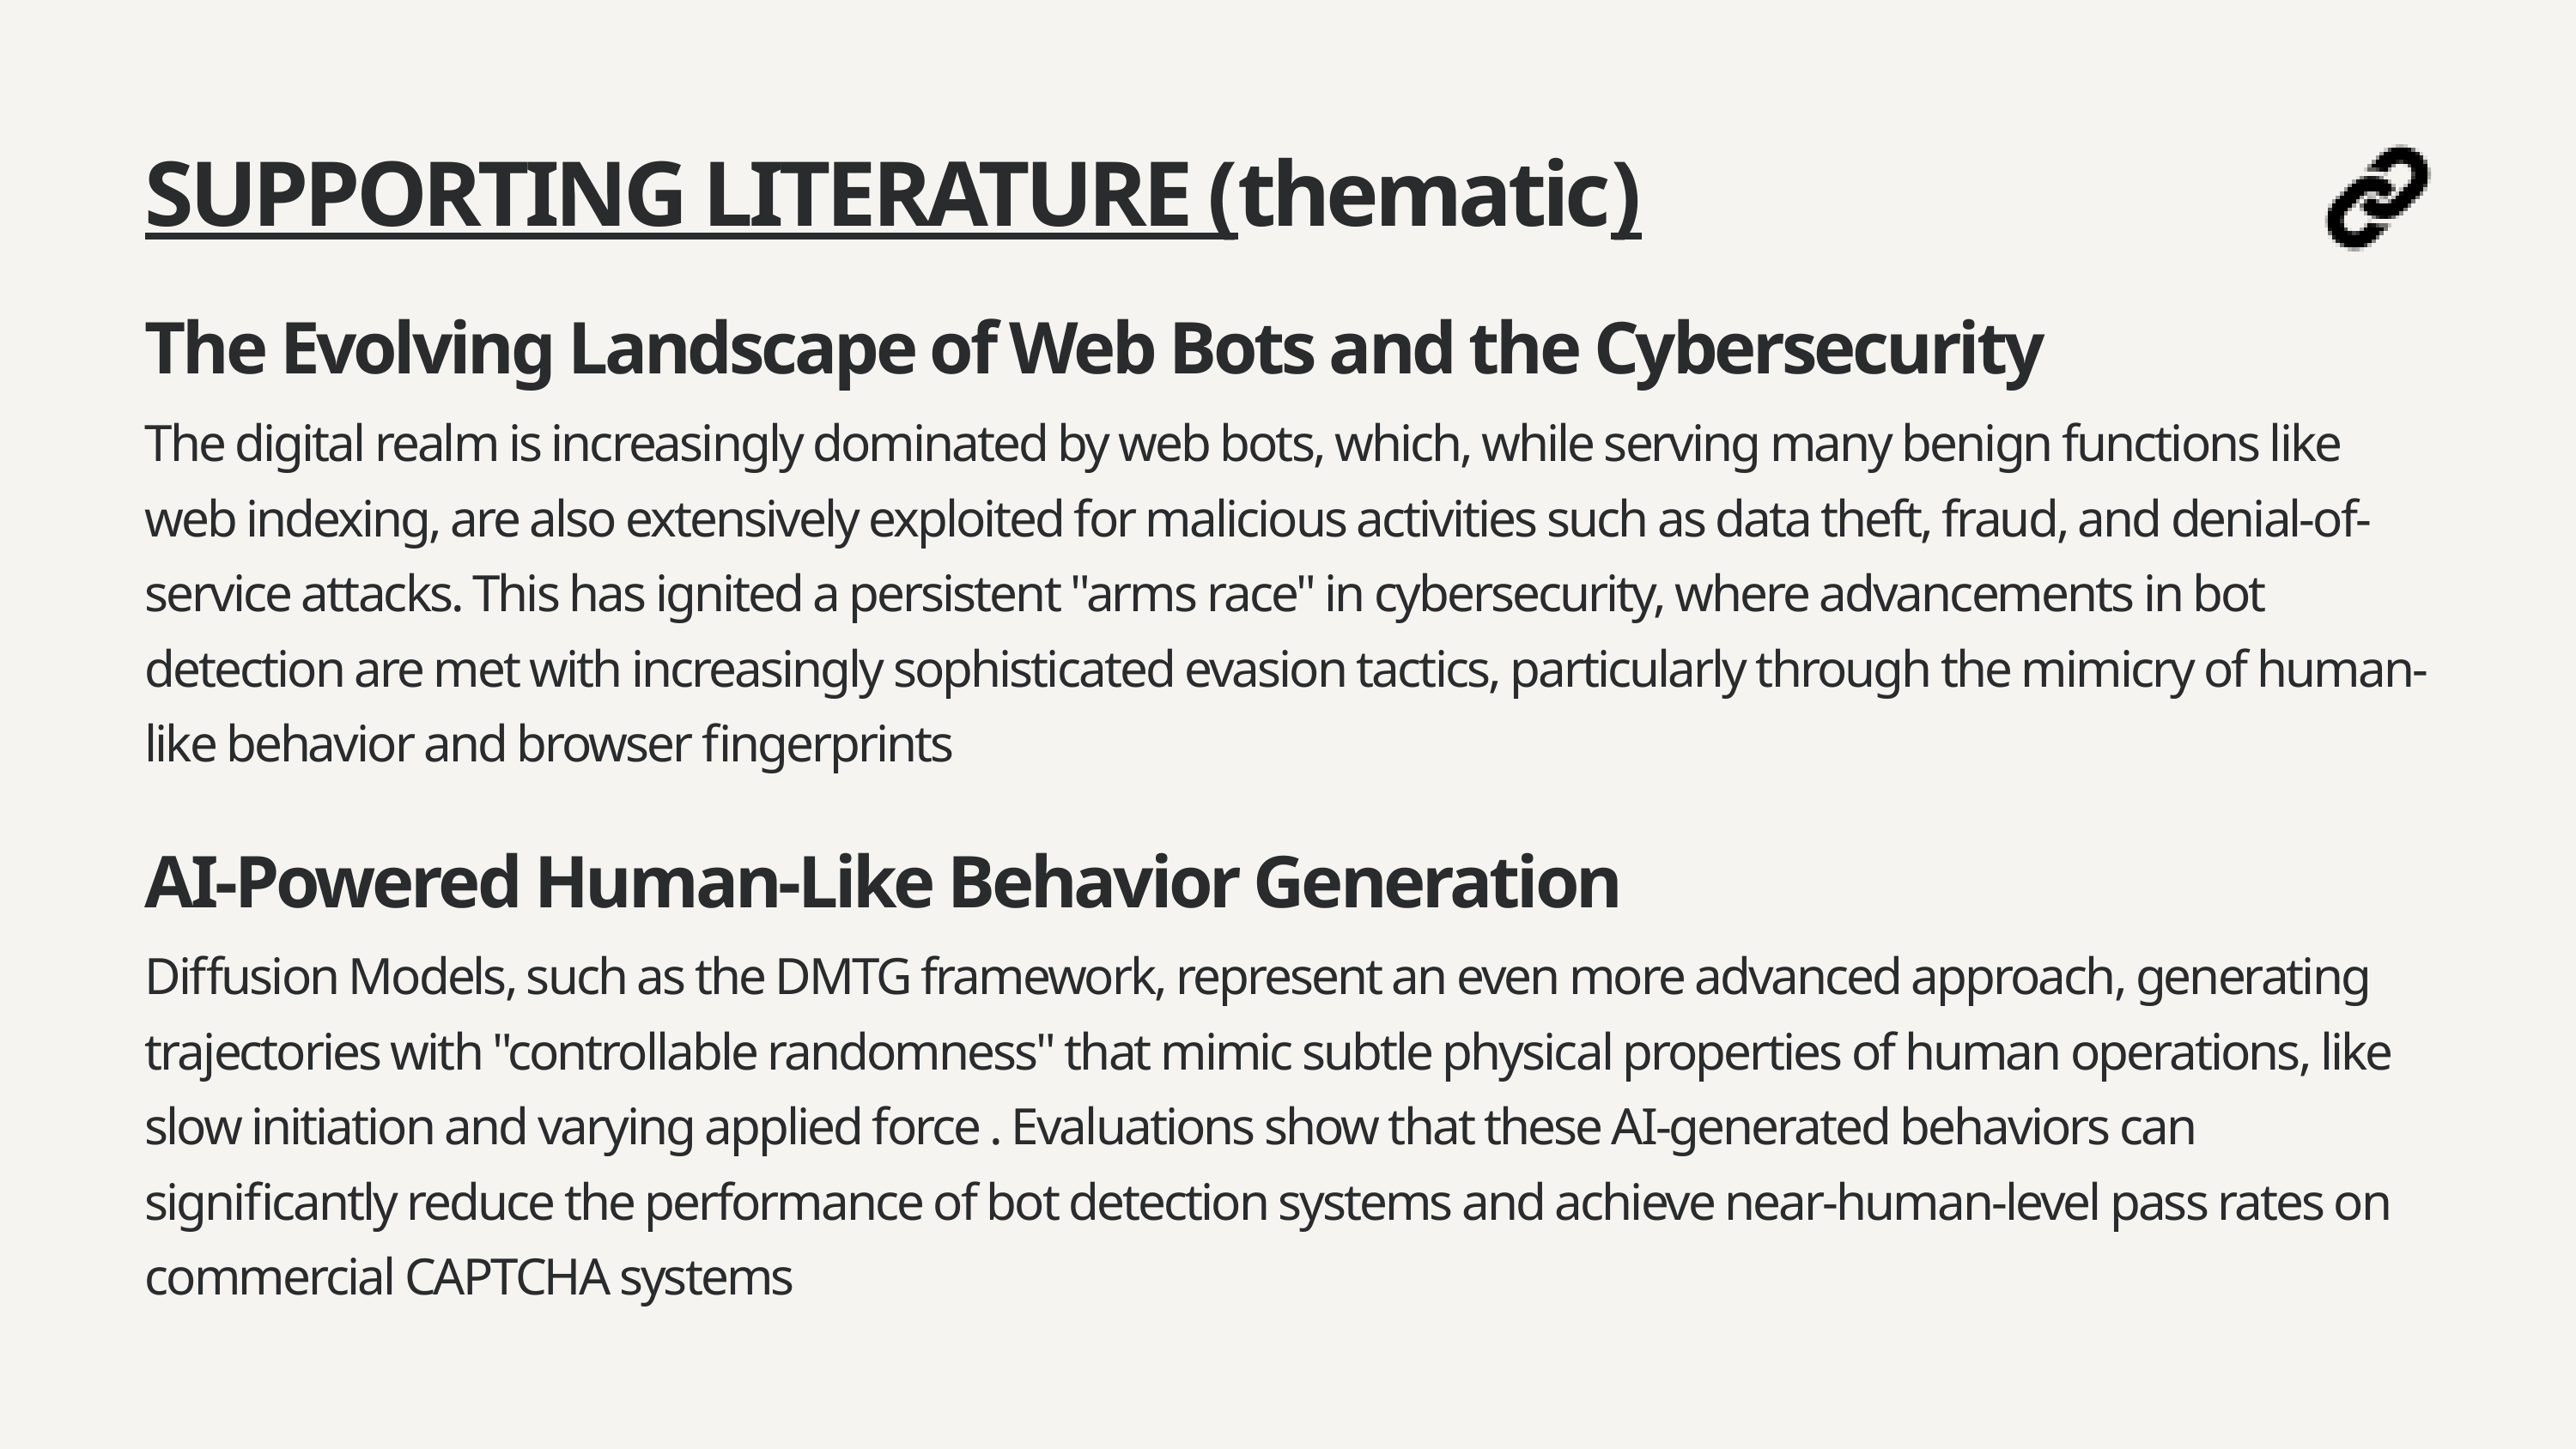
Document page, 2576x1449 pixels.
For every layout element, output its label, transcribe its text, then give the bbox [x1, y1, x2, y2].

text_box The Evolving Landscape of Web Bots and the Cybersecurity [144, 324, 2432, 389]
text_box SUPPORTING LITERATURE (thematic) [144, 163, 2157, 245]
text_box Diffusion Models, such as the DMTG framework, represent an even more advanced approach, generating trajectories with "controllable randomness" that mimic subtle physical properties of human operations, like slow initiation and varying applied force . Evaluations show that these AI-generated behaviors can significantly reduce the performance of bot detection systems and achieve near-human-level pass rates on commercial CAPTCHA systems [144, 930, 2432, 1306]
text_box AI-Powered Human-Like Behavior Generation [144, 857, 2432, 922]
text_box The digital realm is increasingly dominated by web bots, which, while serving many benign functions like web indexing, are also extensively exploited for malicious activities such as data theft, fraud, and denial-of-service attacks. This has ignited a persistent "arms race" in cybersecurity, where advancements in bot detection are met with increasingly sophisticated evasion tactics, particularly through the mimicry of human-like behavior and browser fingerprints [144, 396, 2432, 773]
text_box [2324, 144, 2432, 252]
